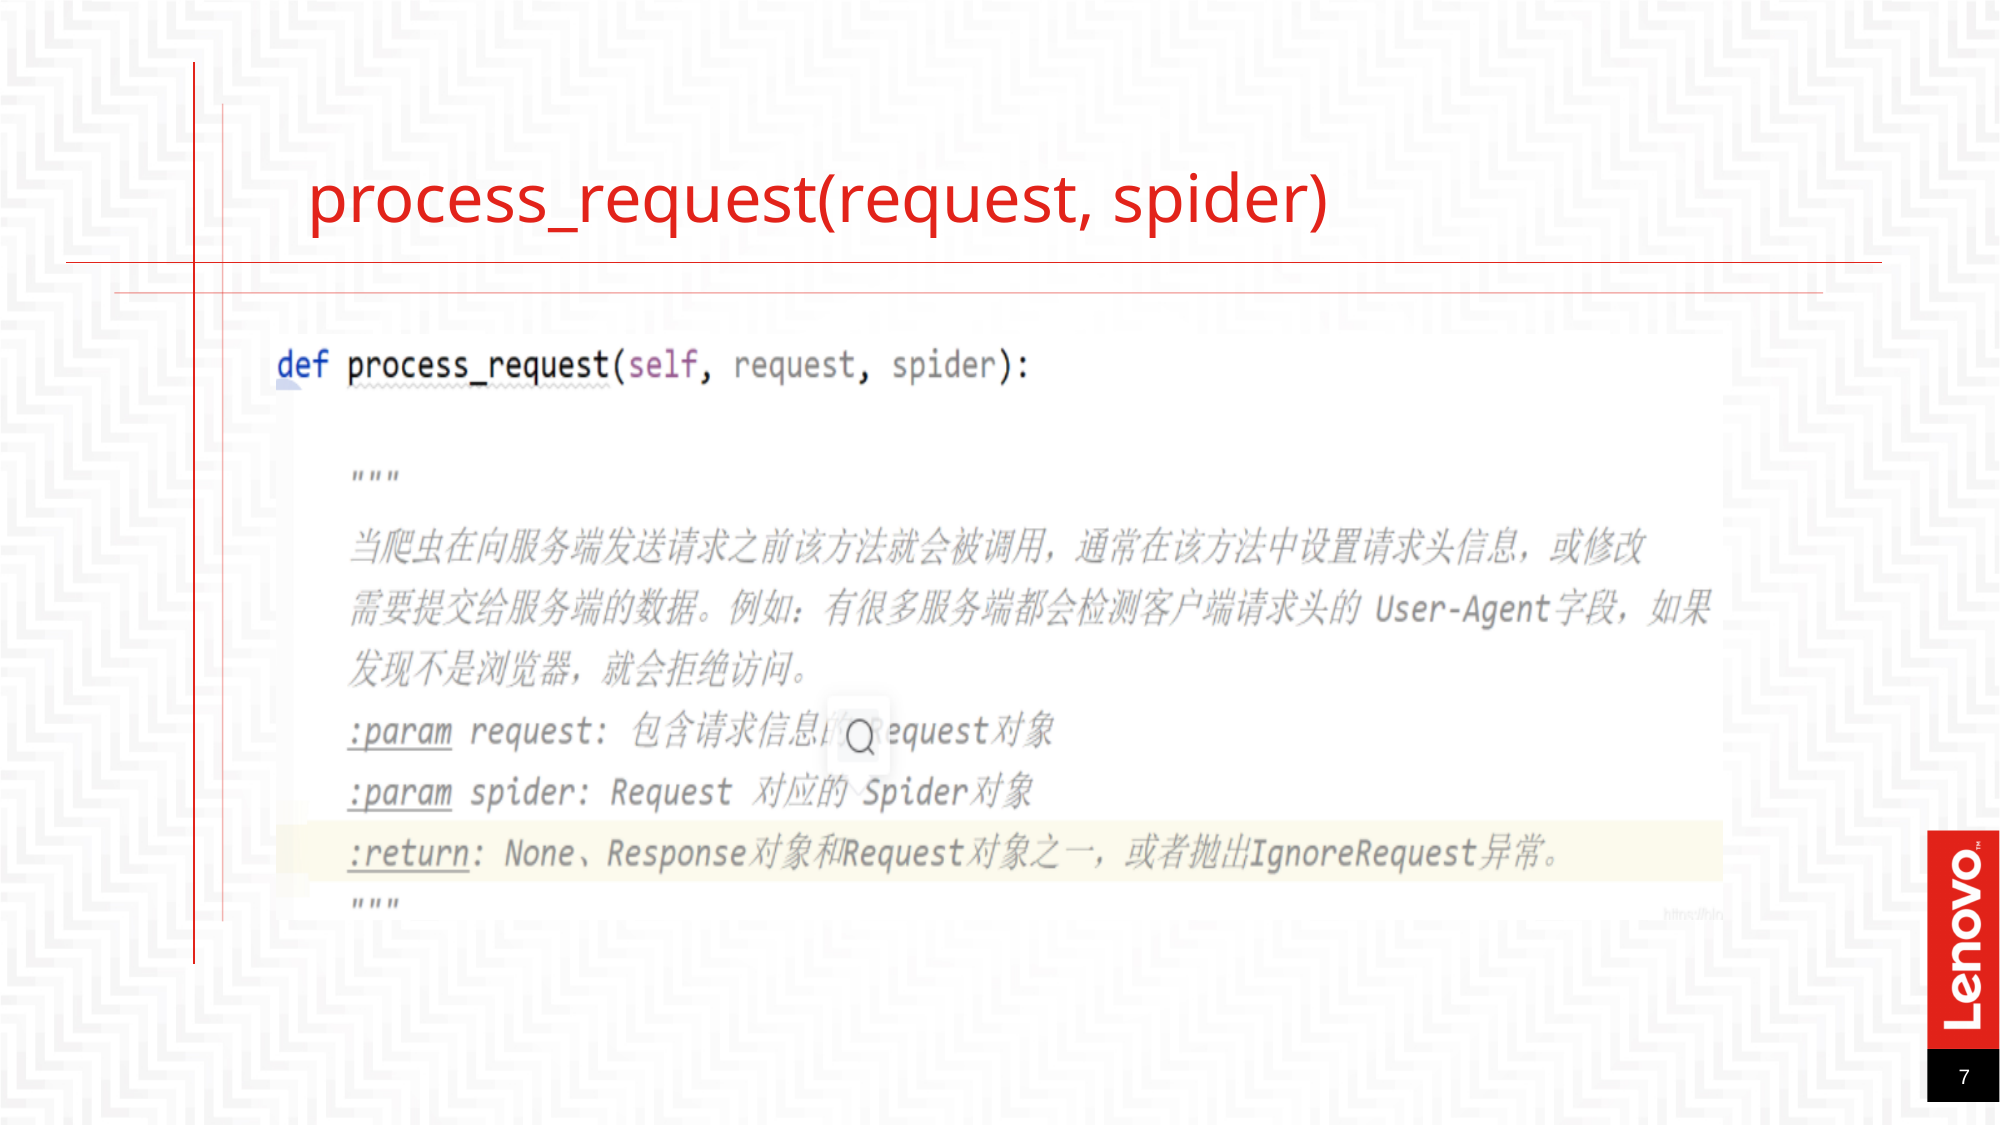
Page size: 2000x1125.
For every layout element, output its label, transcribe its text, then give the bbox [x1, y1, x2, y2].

title process_request(request, spider) [239, 125, 1375, 261]
picture [1928, 831, 2000, 1049]
picture [0, 0, 2000, 1125]
